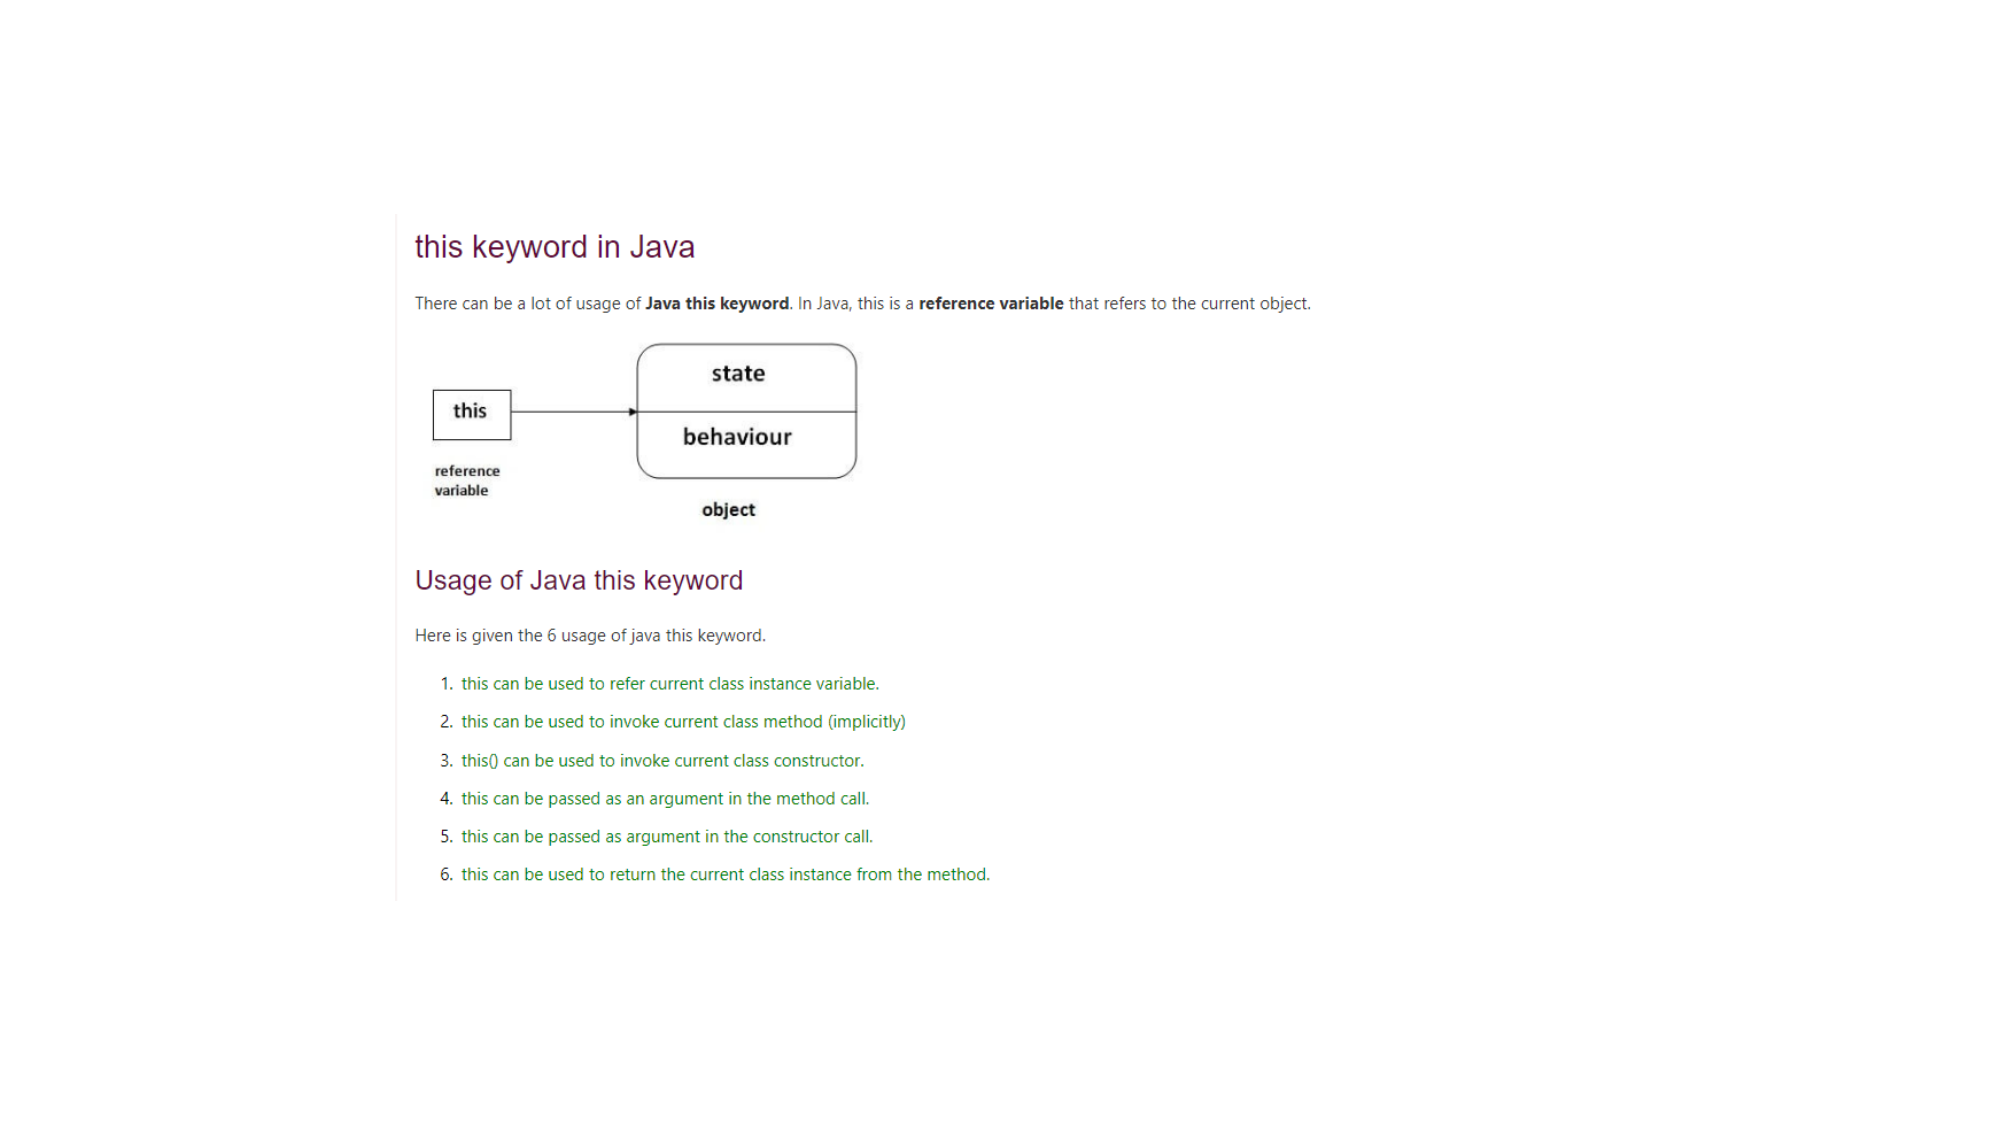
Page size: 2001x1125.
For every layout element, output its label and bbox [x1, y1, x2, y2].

list [395, 214, 1387, 901]
